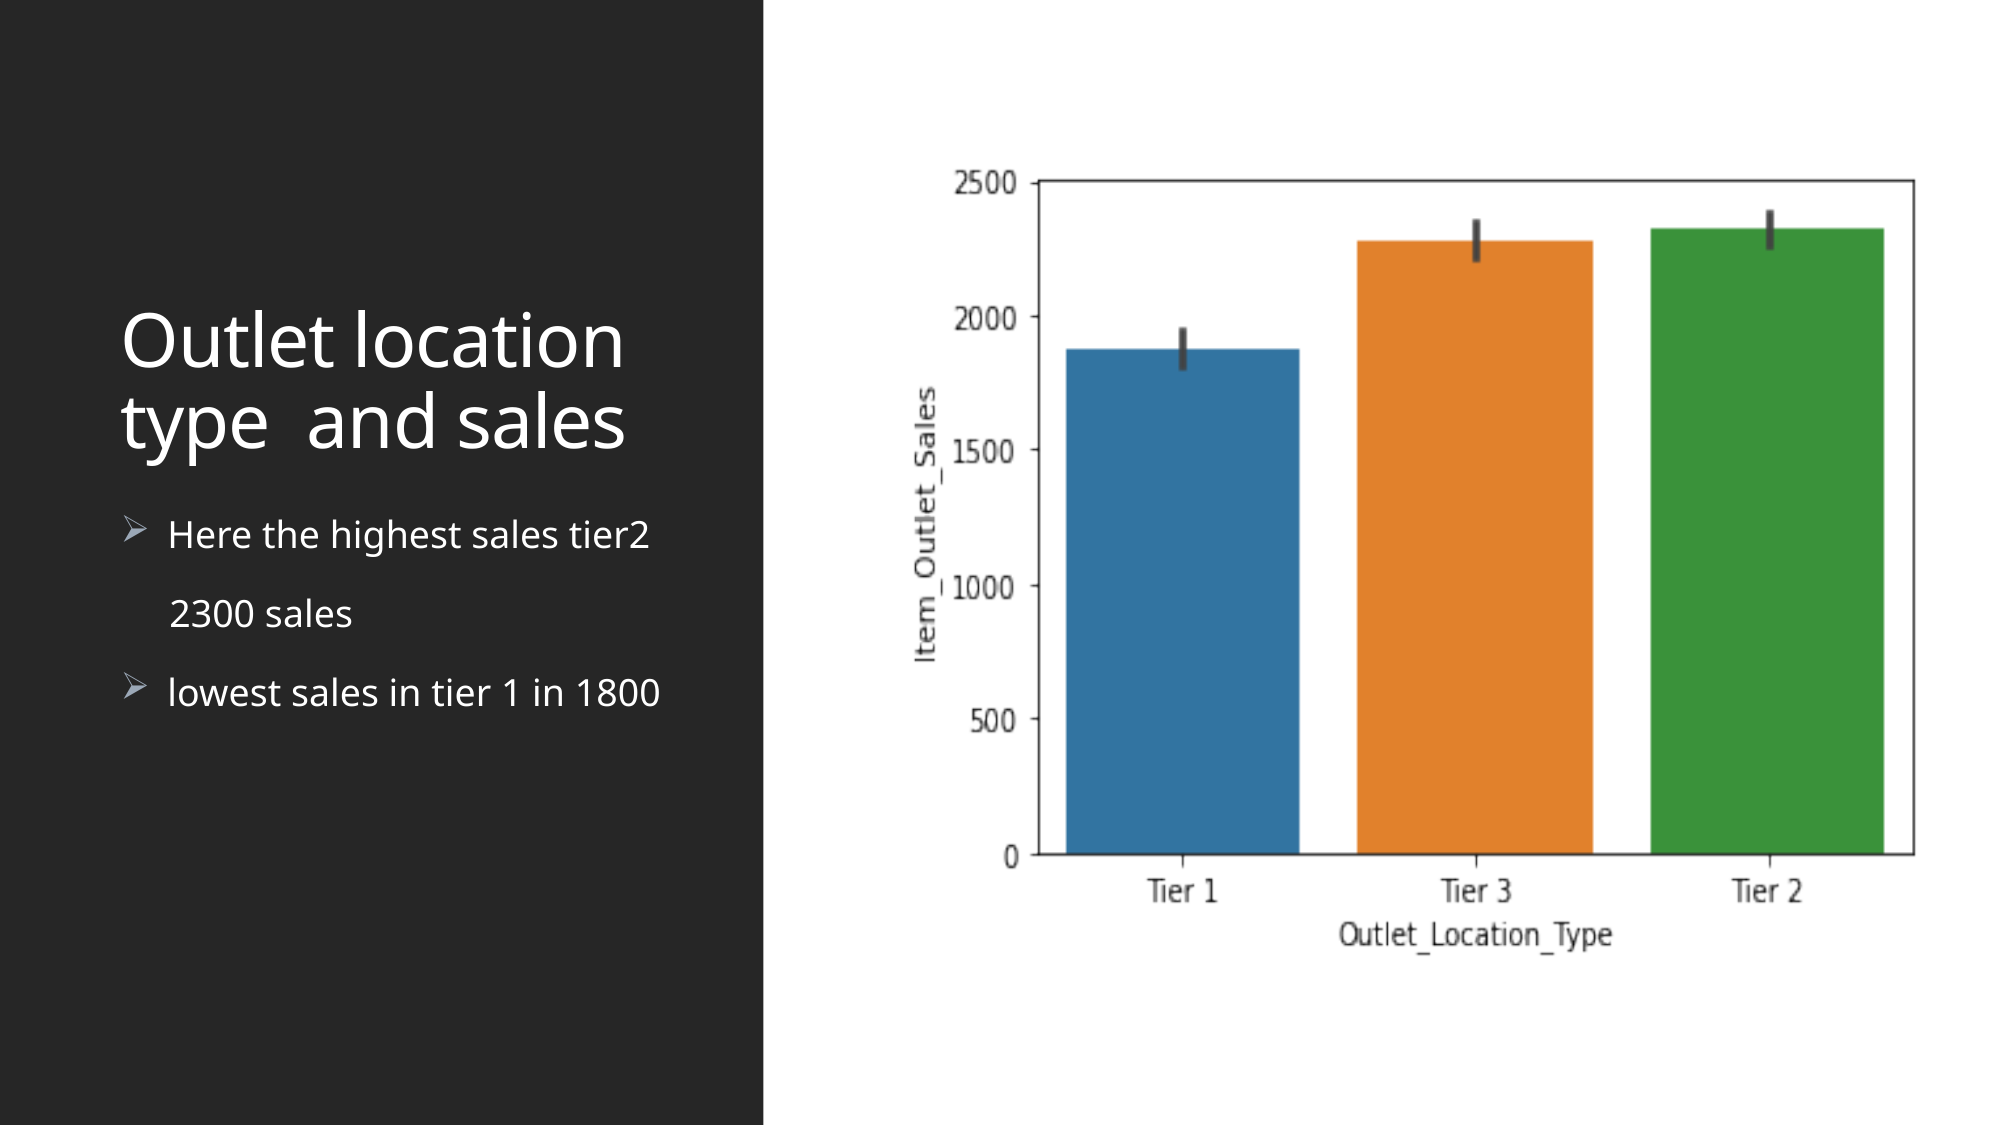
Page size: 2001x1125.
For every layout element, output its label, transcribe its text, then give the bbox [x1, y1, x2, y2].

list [894, 149, 1932, 976]
list Here the highest sales tier2 2300 sales lowest sales in tier 1 in 1800 [105, 499, 683, 1002]
title Outlet location type and sales [105, 128, 683, 473]
